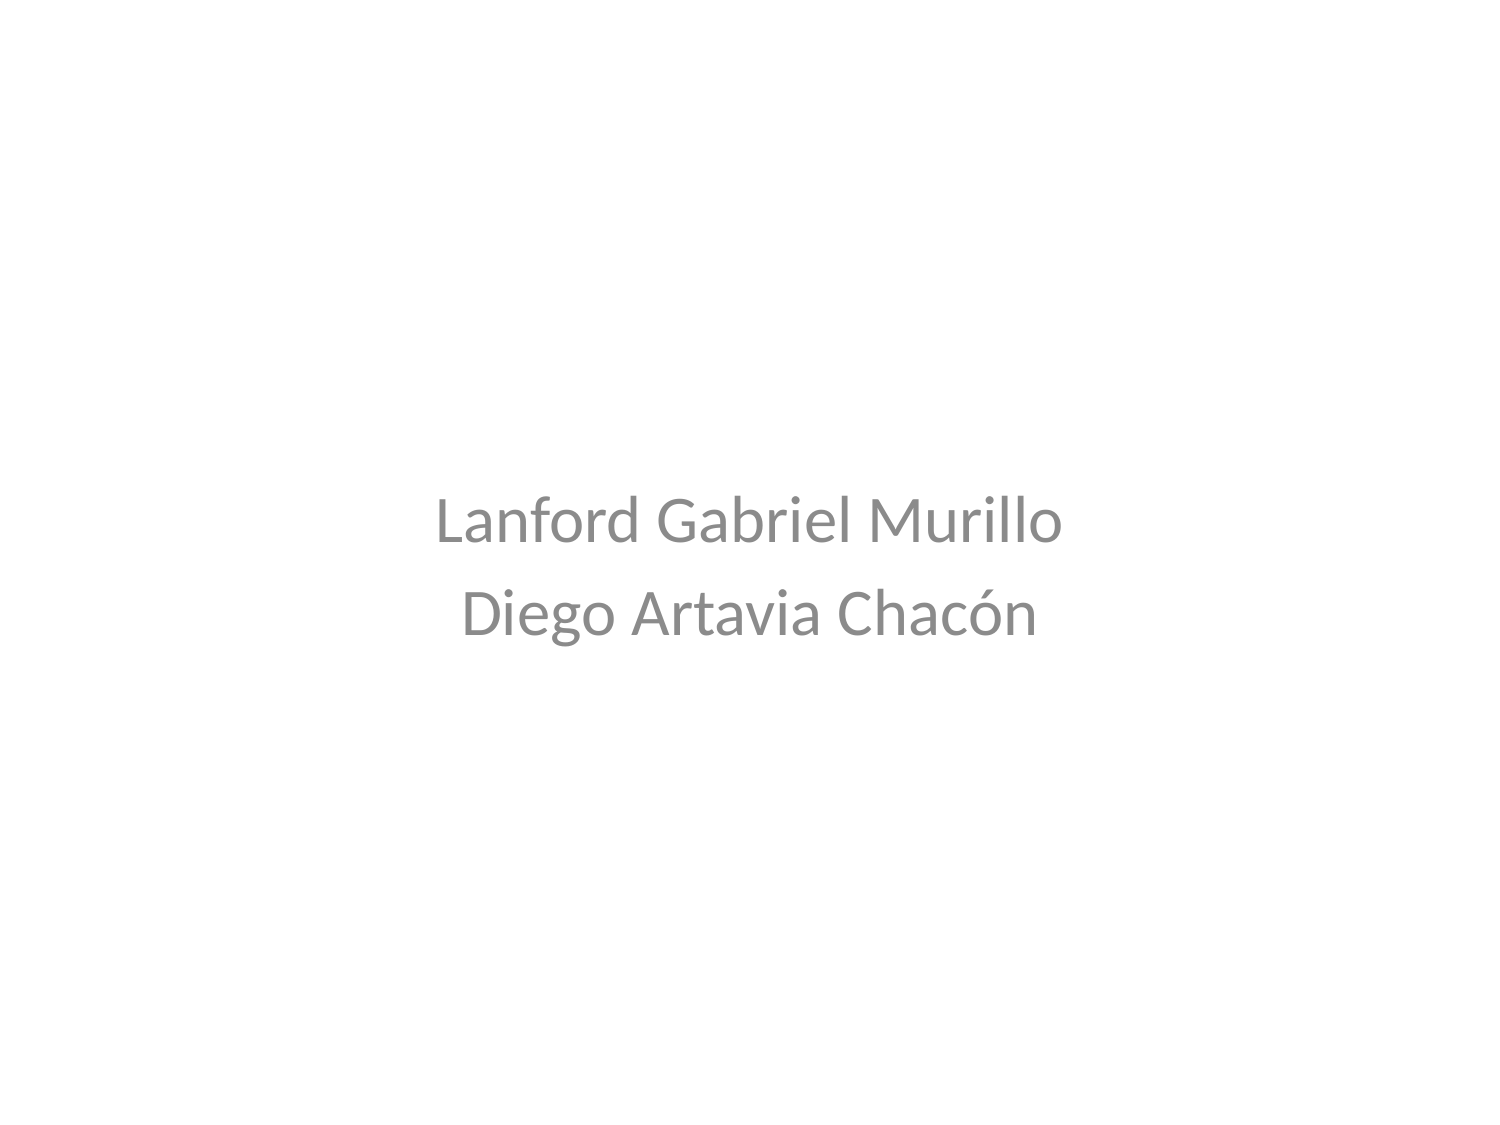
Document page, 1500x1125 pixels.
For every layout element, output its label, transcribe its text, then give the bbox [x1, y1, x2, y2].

subtitle Lanford Gabriel Murillo Diego Artavia Chacón [0, 0, 1500, 1125]
